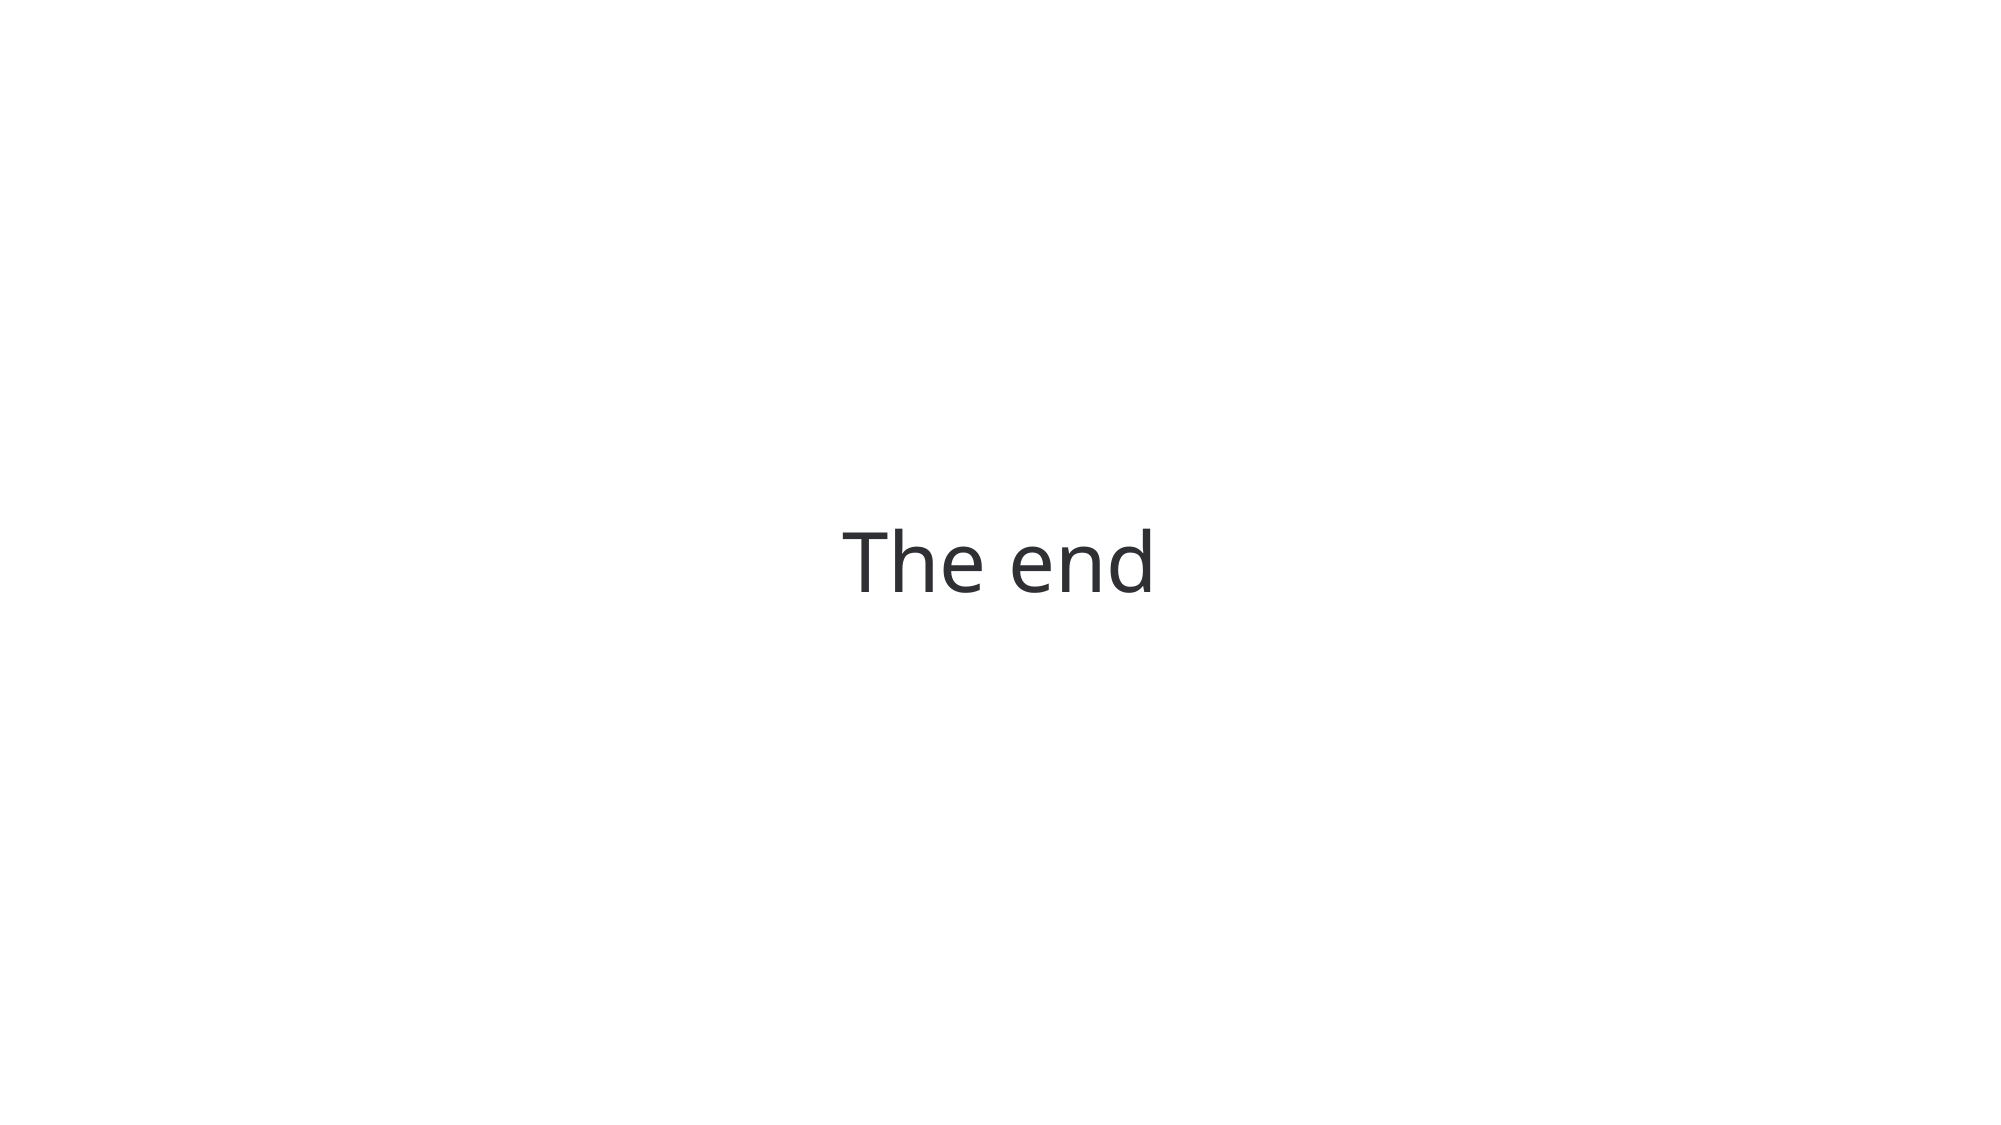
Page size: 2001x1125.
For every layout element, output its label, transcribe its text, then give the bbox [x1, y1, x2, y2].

text_box The end [827, 502, 1174, 617]
